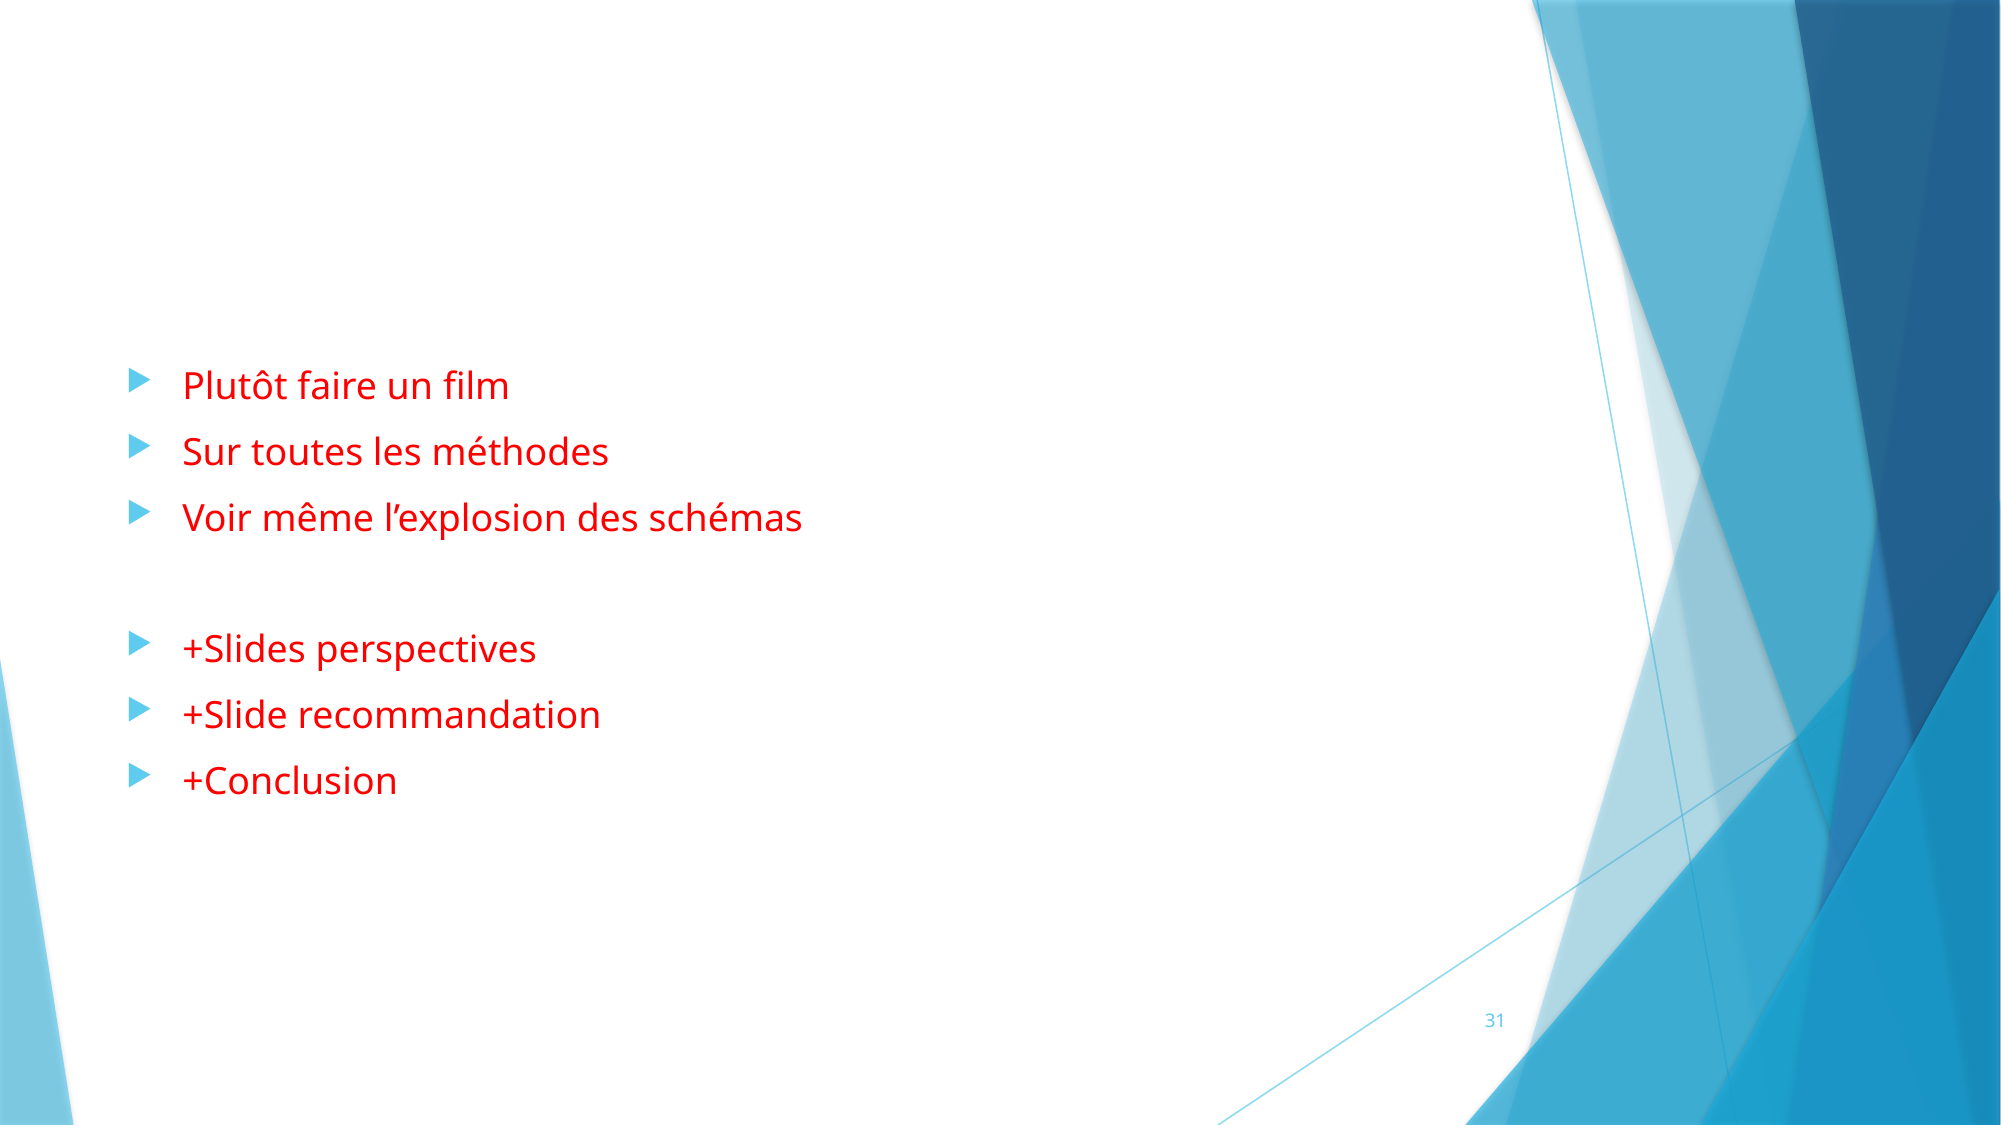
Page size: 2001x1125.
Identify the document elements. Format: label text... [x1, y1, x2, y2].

list Plutôt faire un film Sur toutes les méthodes Voir même l’explosion des schémas +Slides perspectives +Slide recommandation +Conclusion [111, 354, 1522, 992]
slide_number 31 [1409, 991, 1522, 1051]
